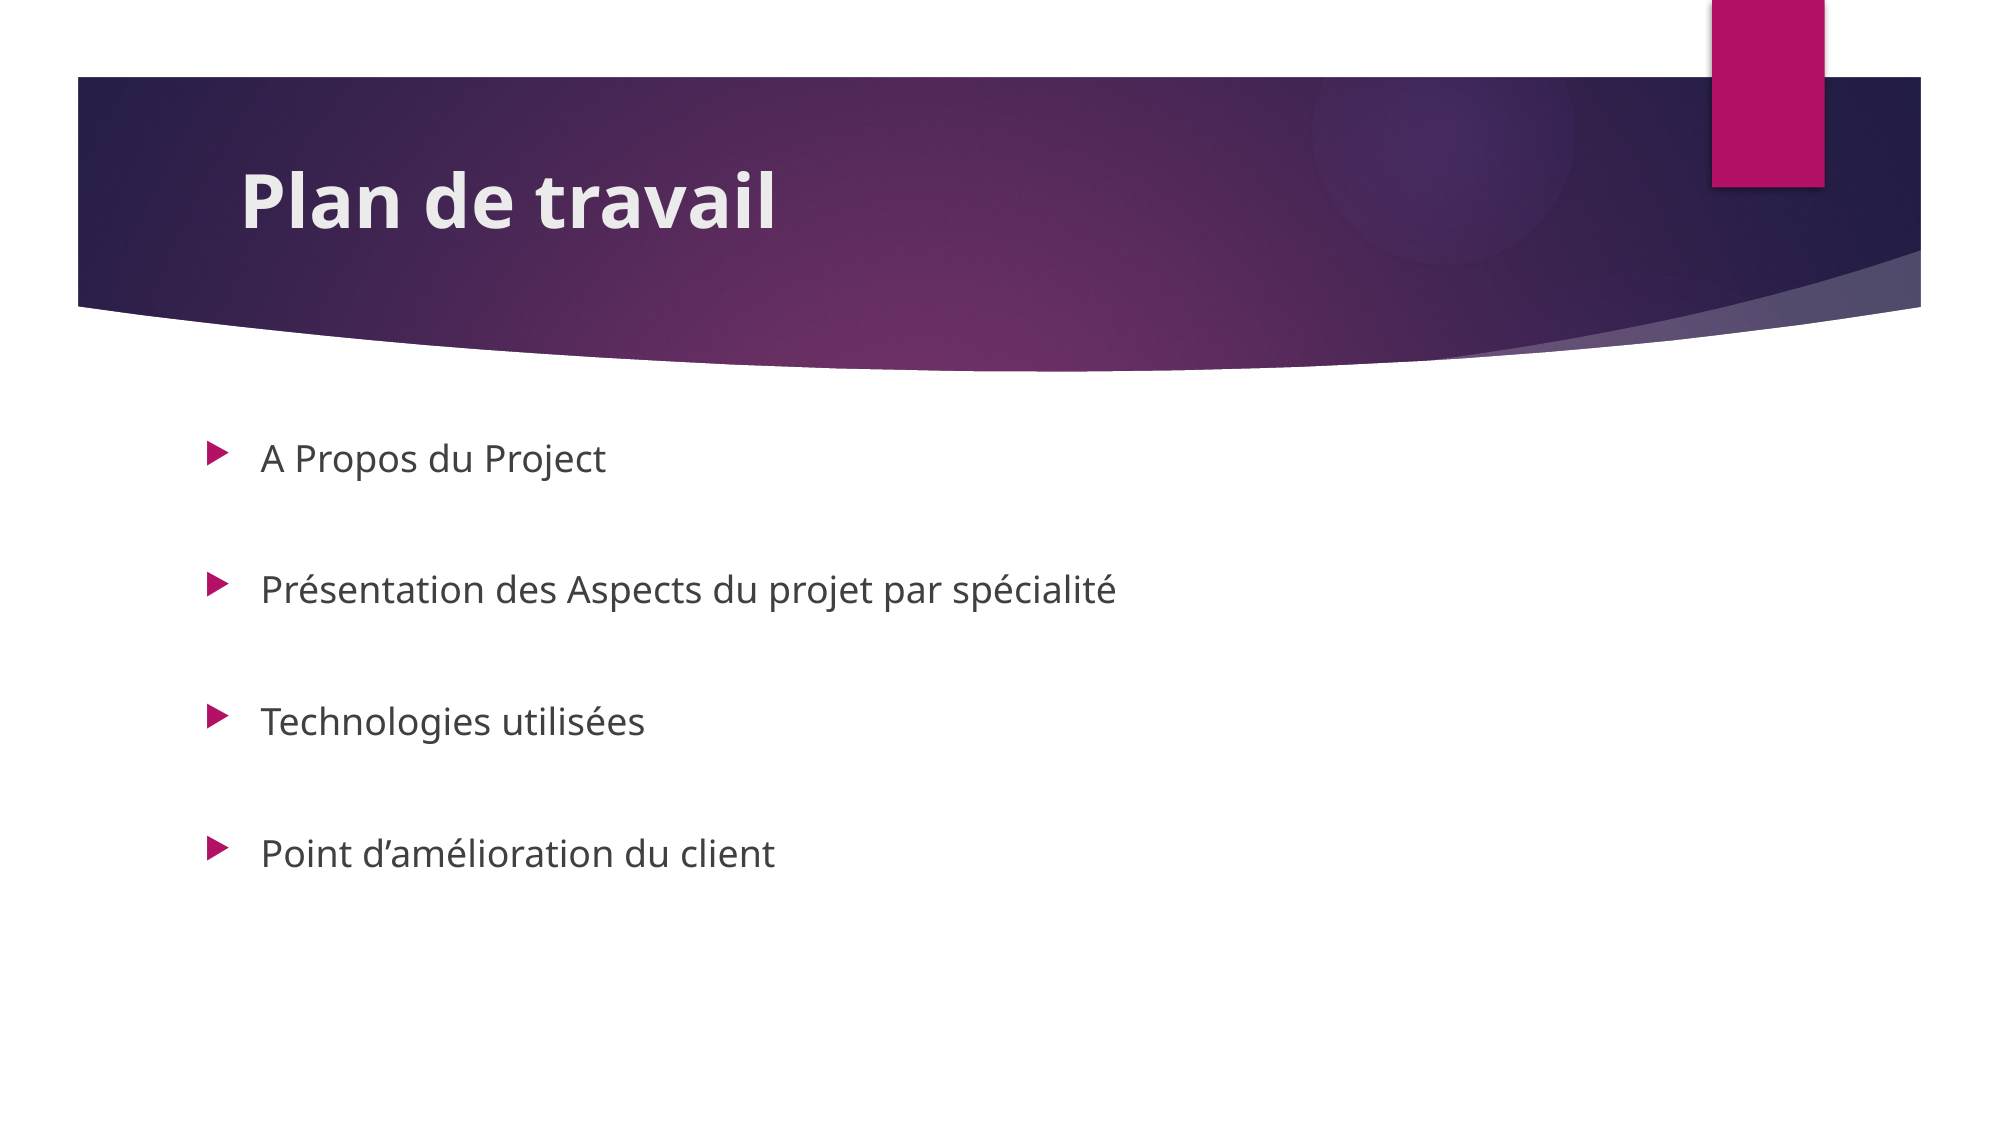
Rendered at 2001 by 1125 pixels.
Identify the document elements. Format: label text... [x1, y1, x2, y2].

list A Propos du Project Présentation des Aspects du projet par spécialité Technologies utilisées Point d’amélioration du client [189, 427, 1638, 988]
title Plan de travail [224, 92, 1638, 305]
